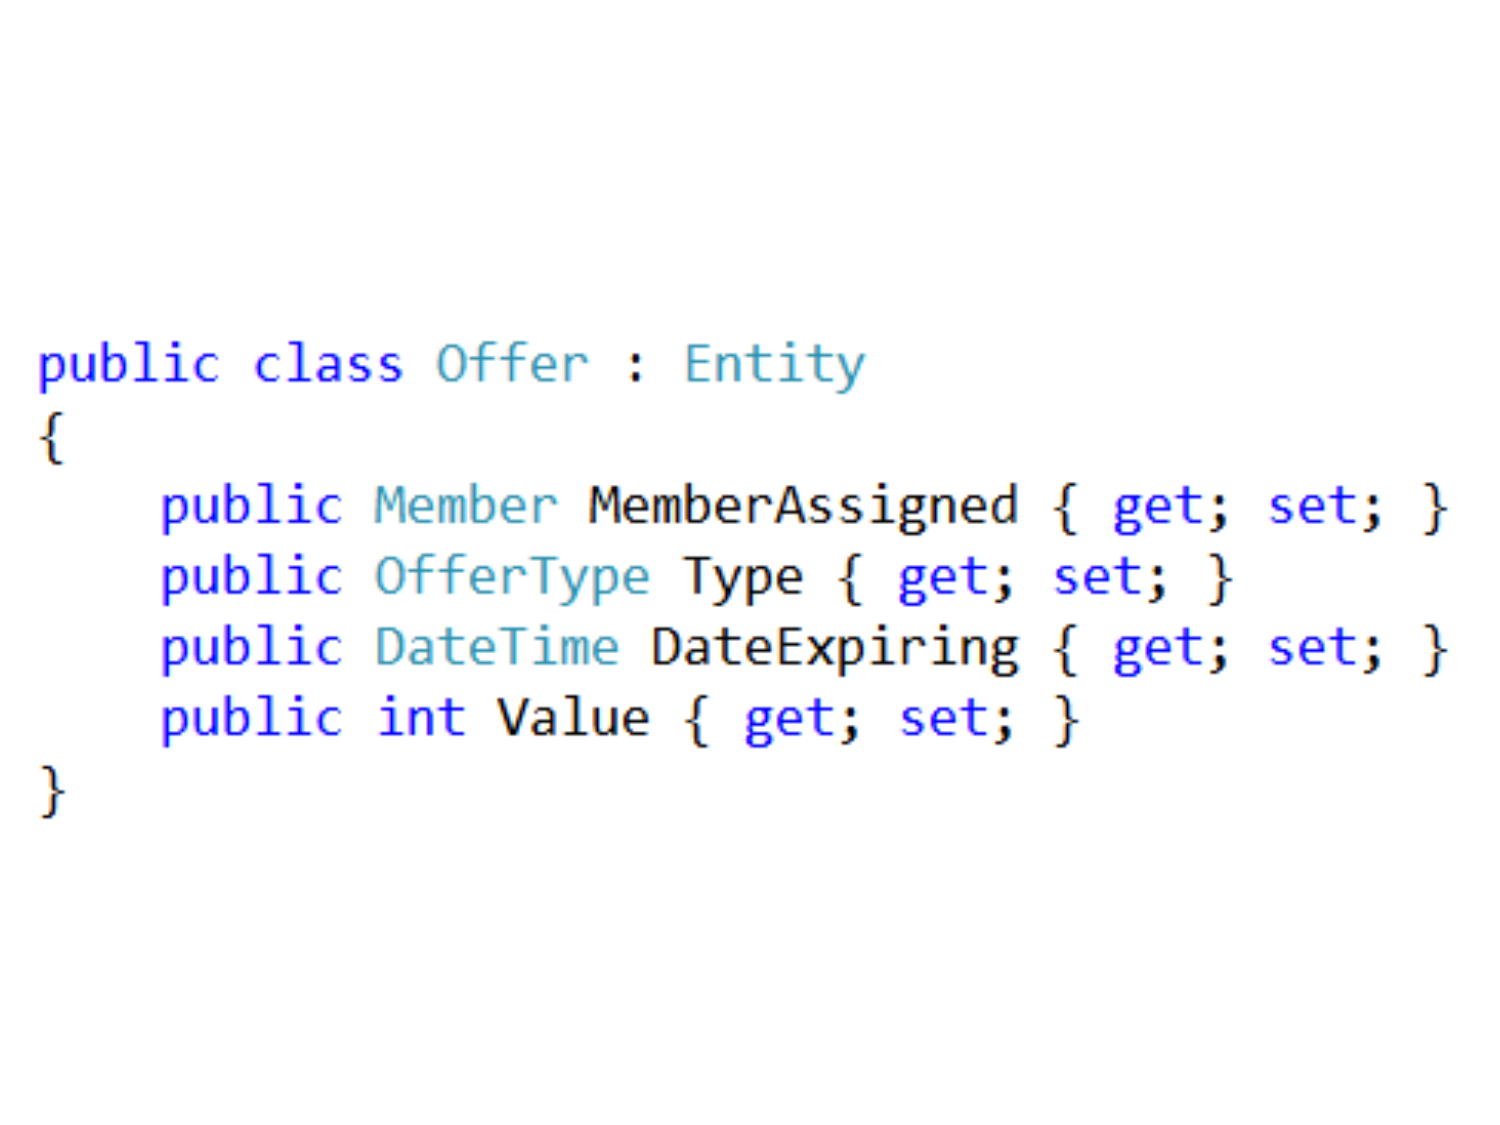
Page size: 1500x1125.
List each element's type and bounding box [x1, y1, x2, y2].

picture [4, 324, 1488, 850]
